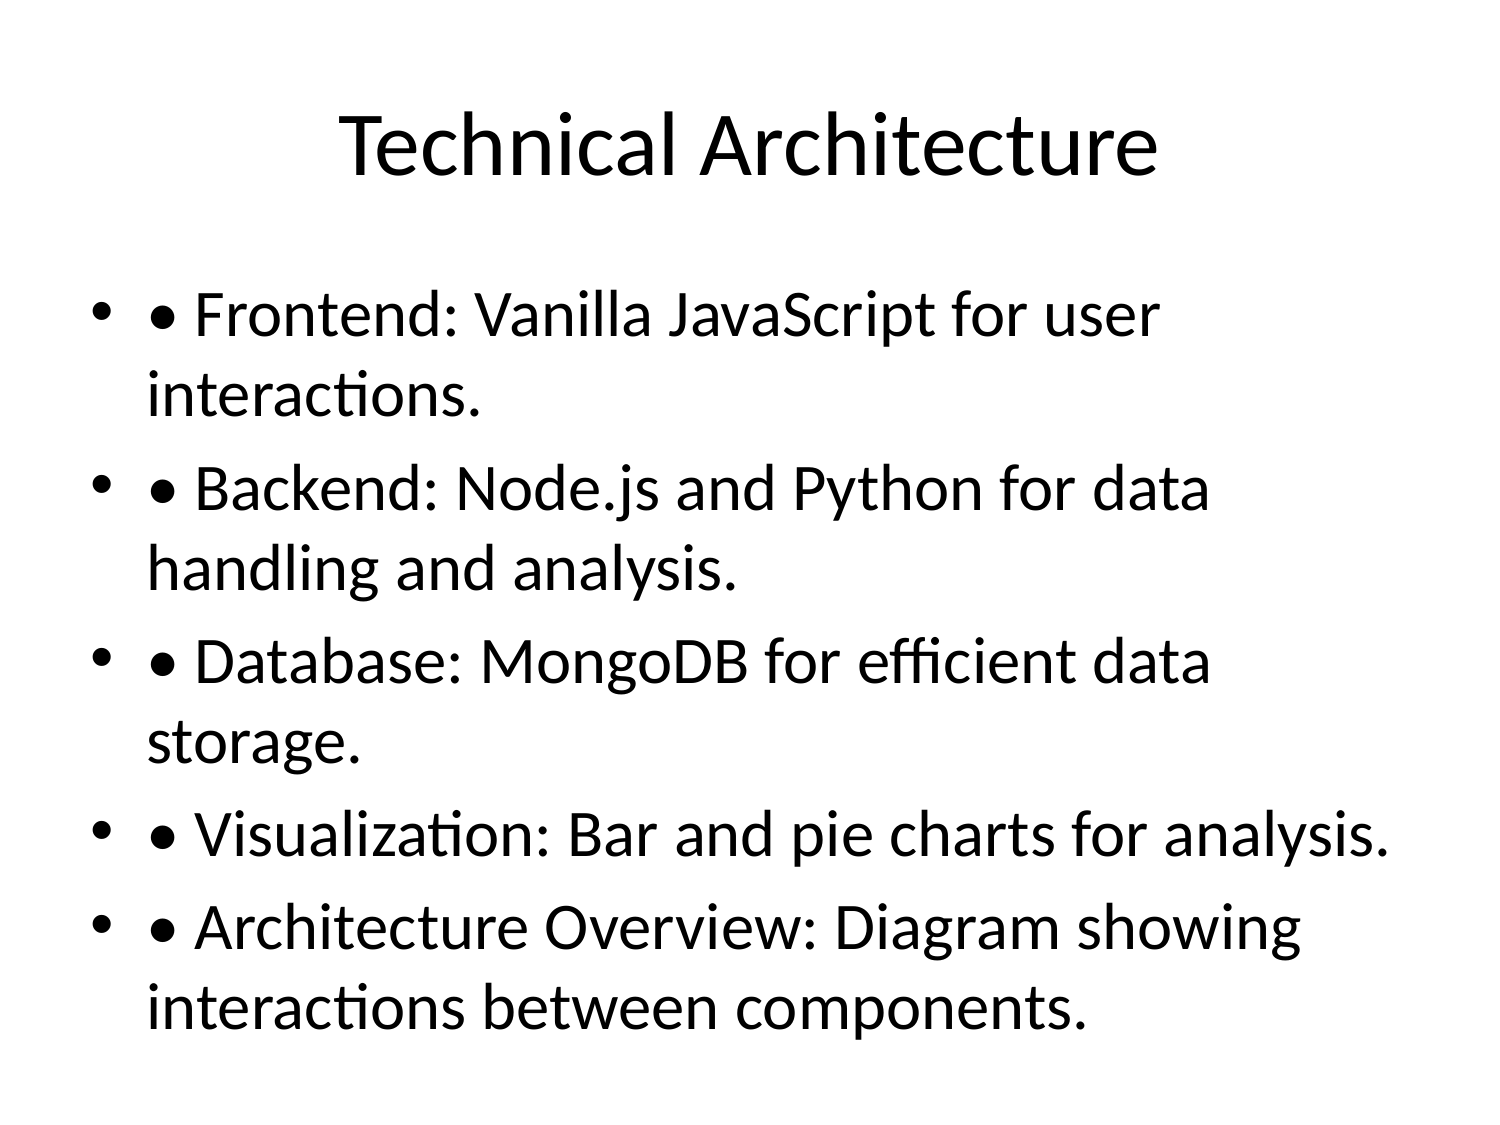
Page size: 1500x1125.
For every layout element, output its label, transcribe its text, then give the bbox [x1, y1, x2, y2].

list • Frontend: Vanilla JavaScript for user interactions. • Backend: Node.js and Python for data handling and analysis. • Database: MongoDB for efficient data storage. • Visualization: Bar and pie charts for analysis. • Architecture Overview: Diagram showing interactions between components. [75, 262, 1425, 1005]
title Technical Architecture [75, 45, 1425, 233]
